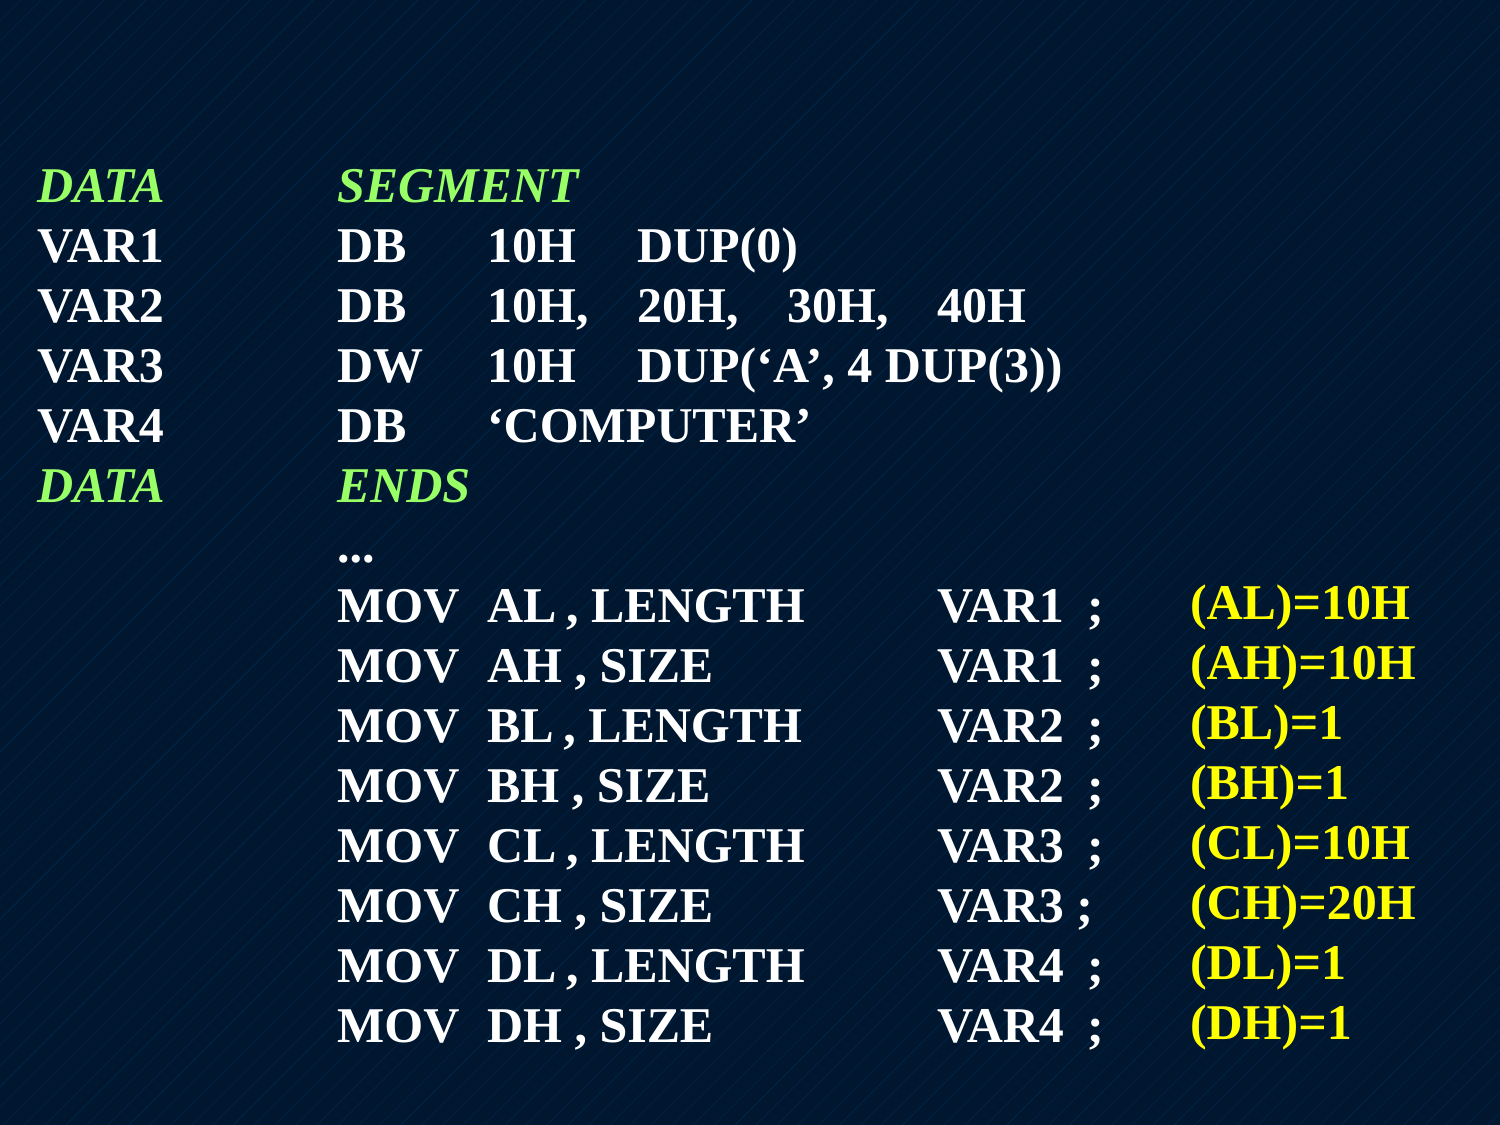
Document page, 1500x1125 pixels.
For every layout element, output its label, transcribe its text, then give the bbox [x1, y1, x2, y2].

text_box DATA SEGMENT VAR1 DB 10H DUP(0) VAR2 DB 10H, 20H, 30H, 40H VAR3 DW 10H DUP(‘A’, 4 DUP(3)) VAR4 DB ‘COMPUTER’ DATA ENDS ... MOV AL , LENGTH VAR1 ; MOV AH , SIZE VAR1 ; MOV BL , LENGTH VAR2 ; MOV BH , SIZE VAR2 ; MOV CL , LENGTH VAR3 ; MOV CH , SIZE VAR3 ; MOV DL , LENGTH VAR4 ; MOV DH , SIZE VAR4 ; [22, 144, 1119, 1060]
text_box (AL)=10H (AH)=10H (BL)=1 (BH)=1 (CL)=10H (CH)=20H (DL)=1 (DH)=1 [1175, 562, 1495, 1058]
